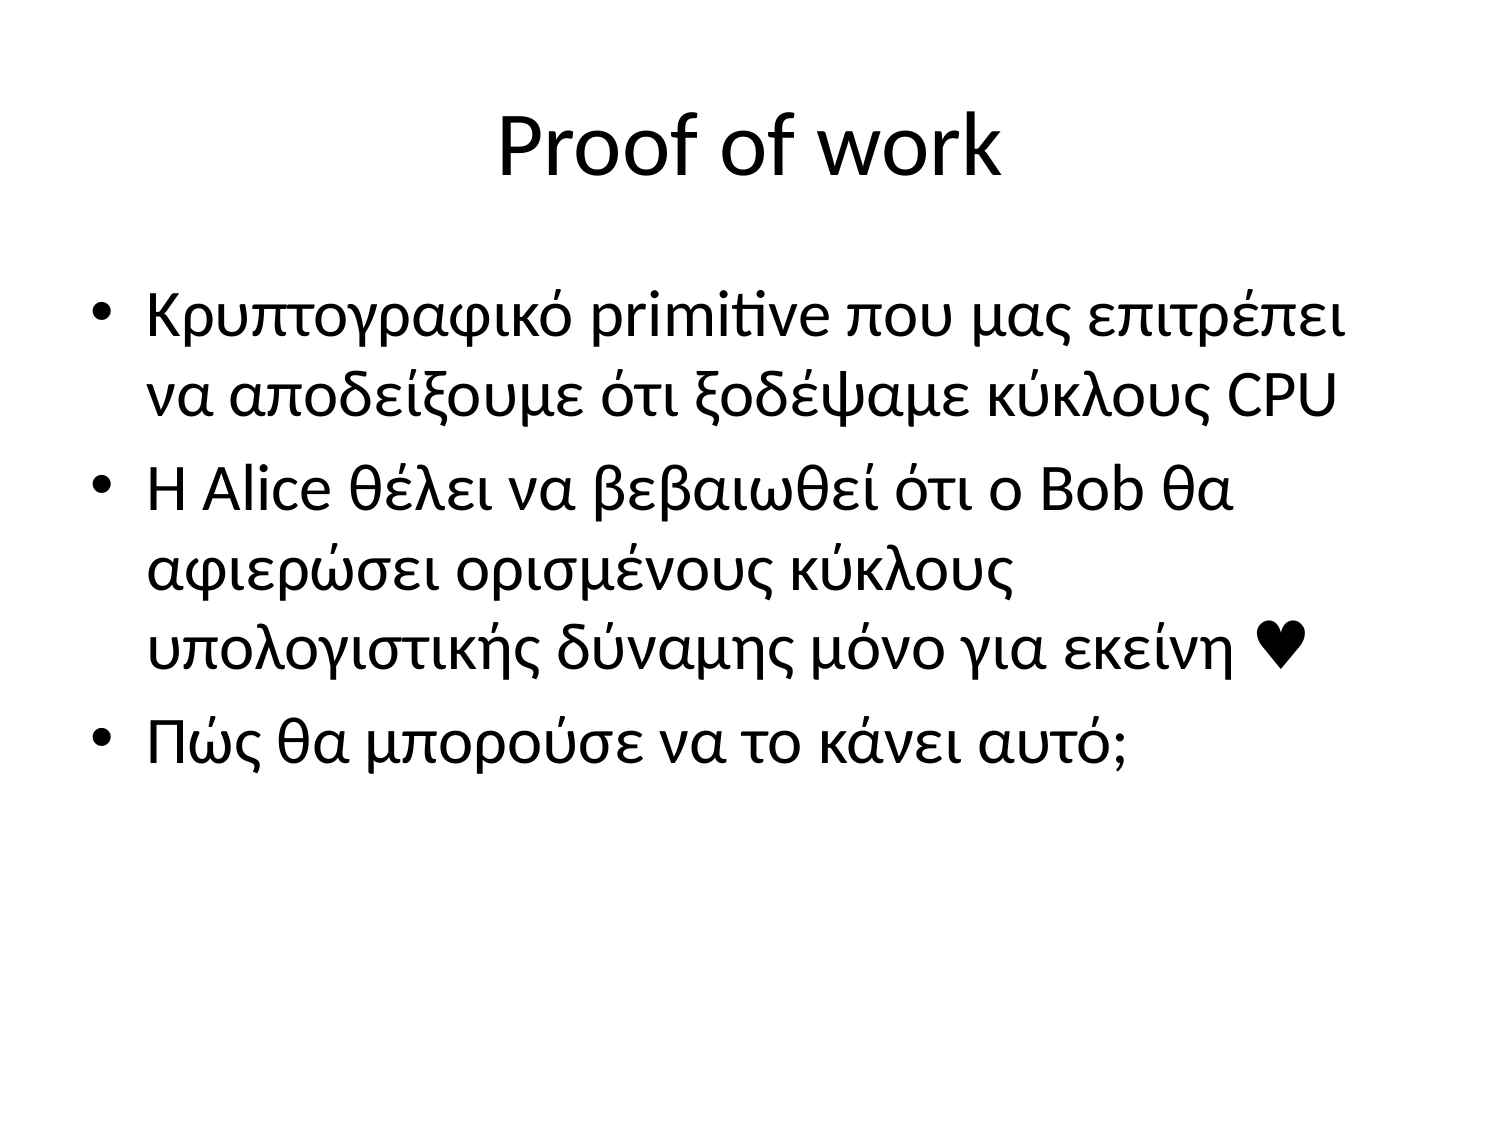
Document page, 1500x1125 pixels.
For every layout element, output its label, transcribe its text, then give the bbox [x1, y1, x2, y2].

list Κρυπτογραφικό primitive που μας επιτρέπει να αποδείξουμε ότι ξοδέψαμε κύκλους CPU Η Alice θέλει να βεβαιωθεί ότι ο Bob θα αφιερώσει ορισμένους κύκλους υπολογιστικής δύναμης μόνο για εκείνη ♥ Πώς θα μπορούσε να το κάνει αυτό; [75, 262, 1425, 1005]
title Proof of work [75, 45, 1425, 233]
